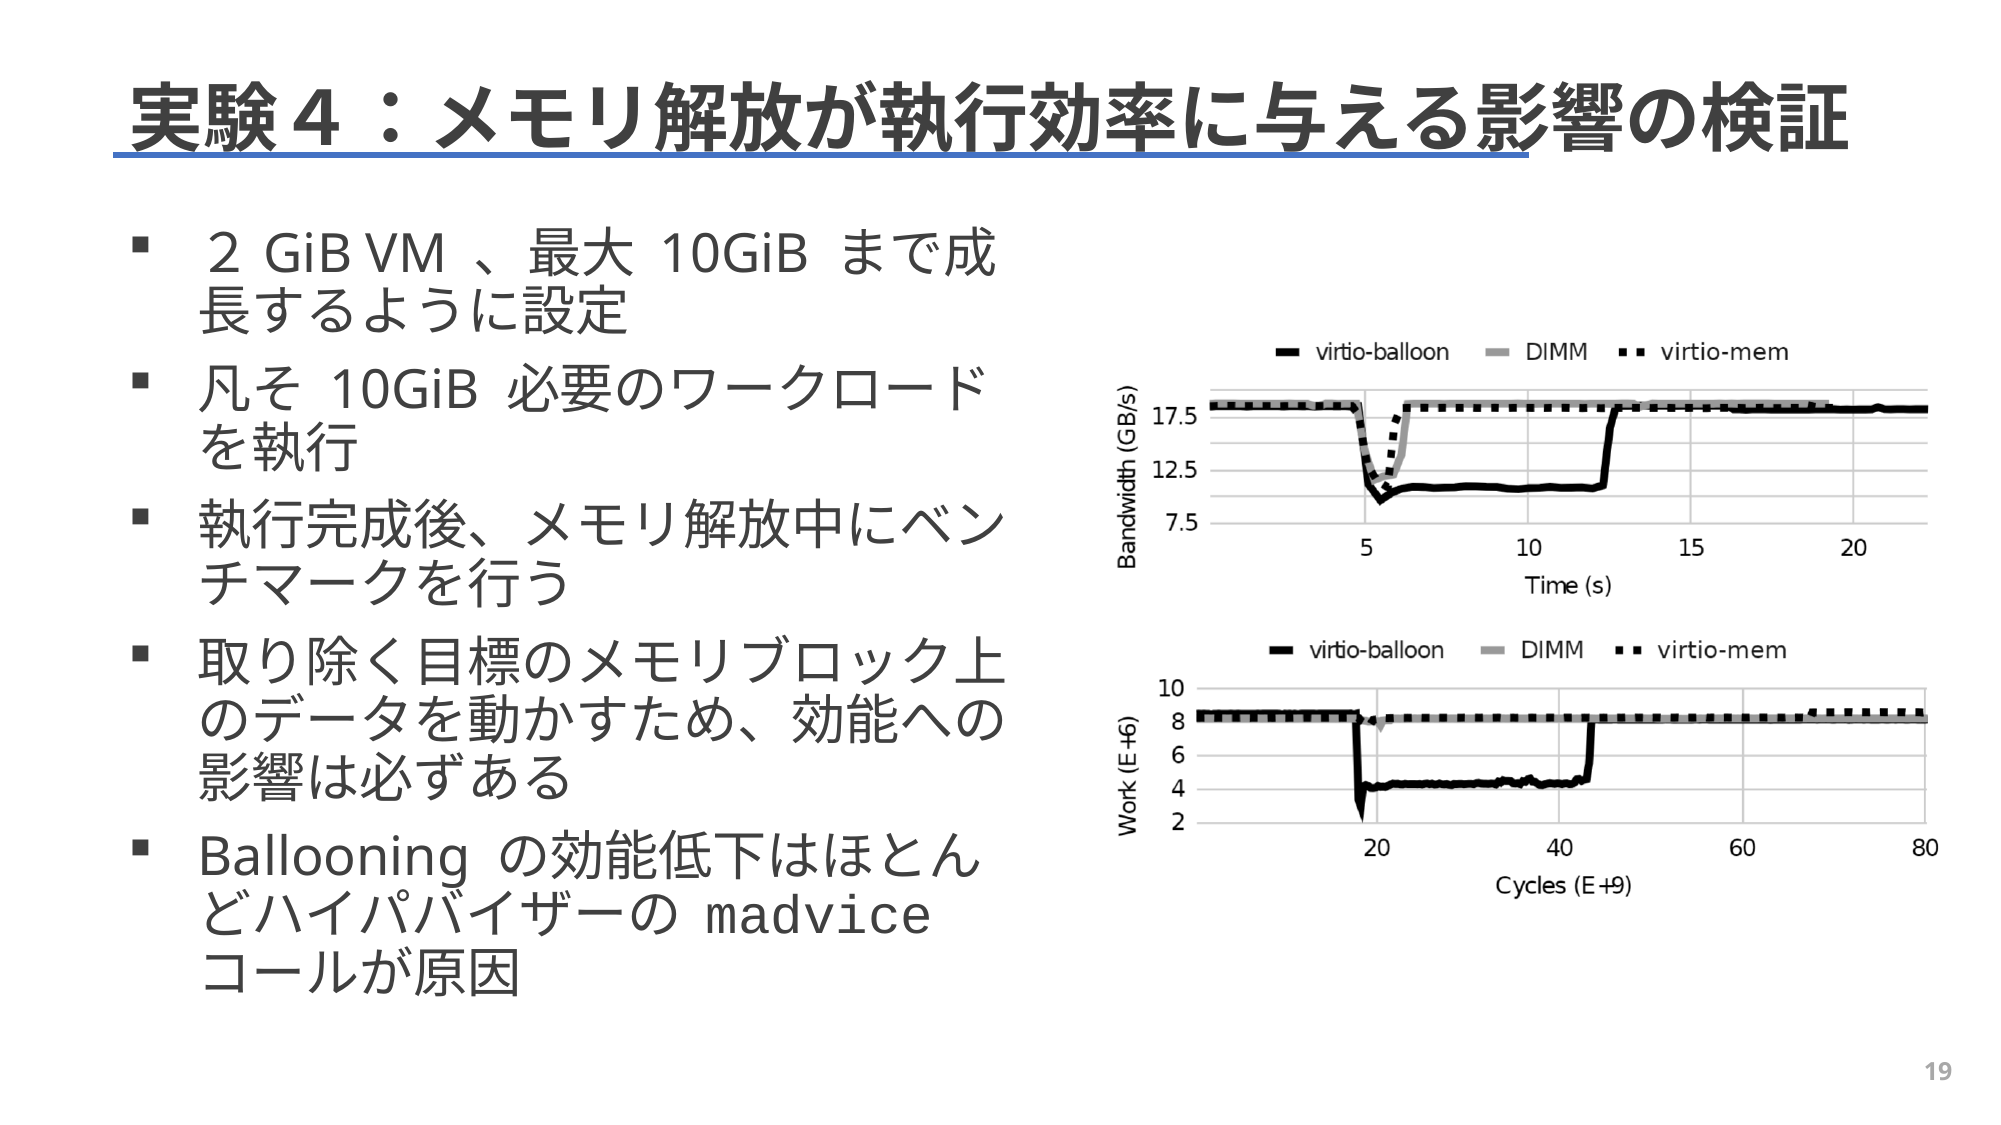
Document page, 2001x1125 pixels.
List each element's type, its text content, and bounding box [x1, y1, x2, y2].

picture [1091, 328, 1951, 603]
title 実験４：メモリ解放が執行効率に与える影響の検証 [113, 63, 1887, 179]
list ２GiB VM 、最大 10GiB まで成長するように設定 凡そ 10GiB 必要のワークロードを執行 執行完成後、メモリ解放中にベンチマークを行う 取り除く目標のメモリブロック上のデータを動かすため、効能への影響は必ずある Ballooning の効能低下はほとんどハイパバイザーの madvice コールが原因 [113, 218, 1049, 1015]
picture [1091, 619, 1968, 907]
slide_number 19 [1899, 1042, 1978, 1103]
